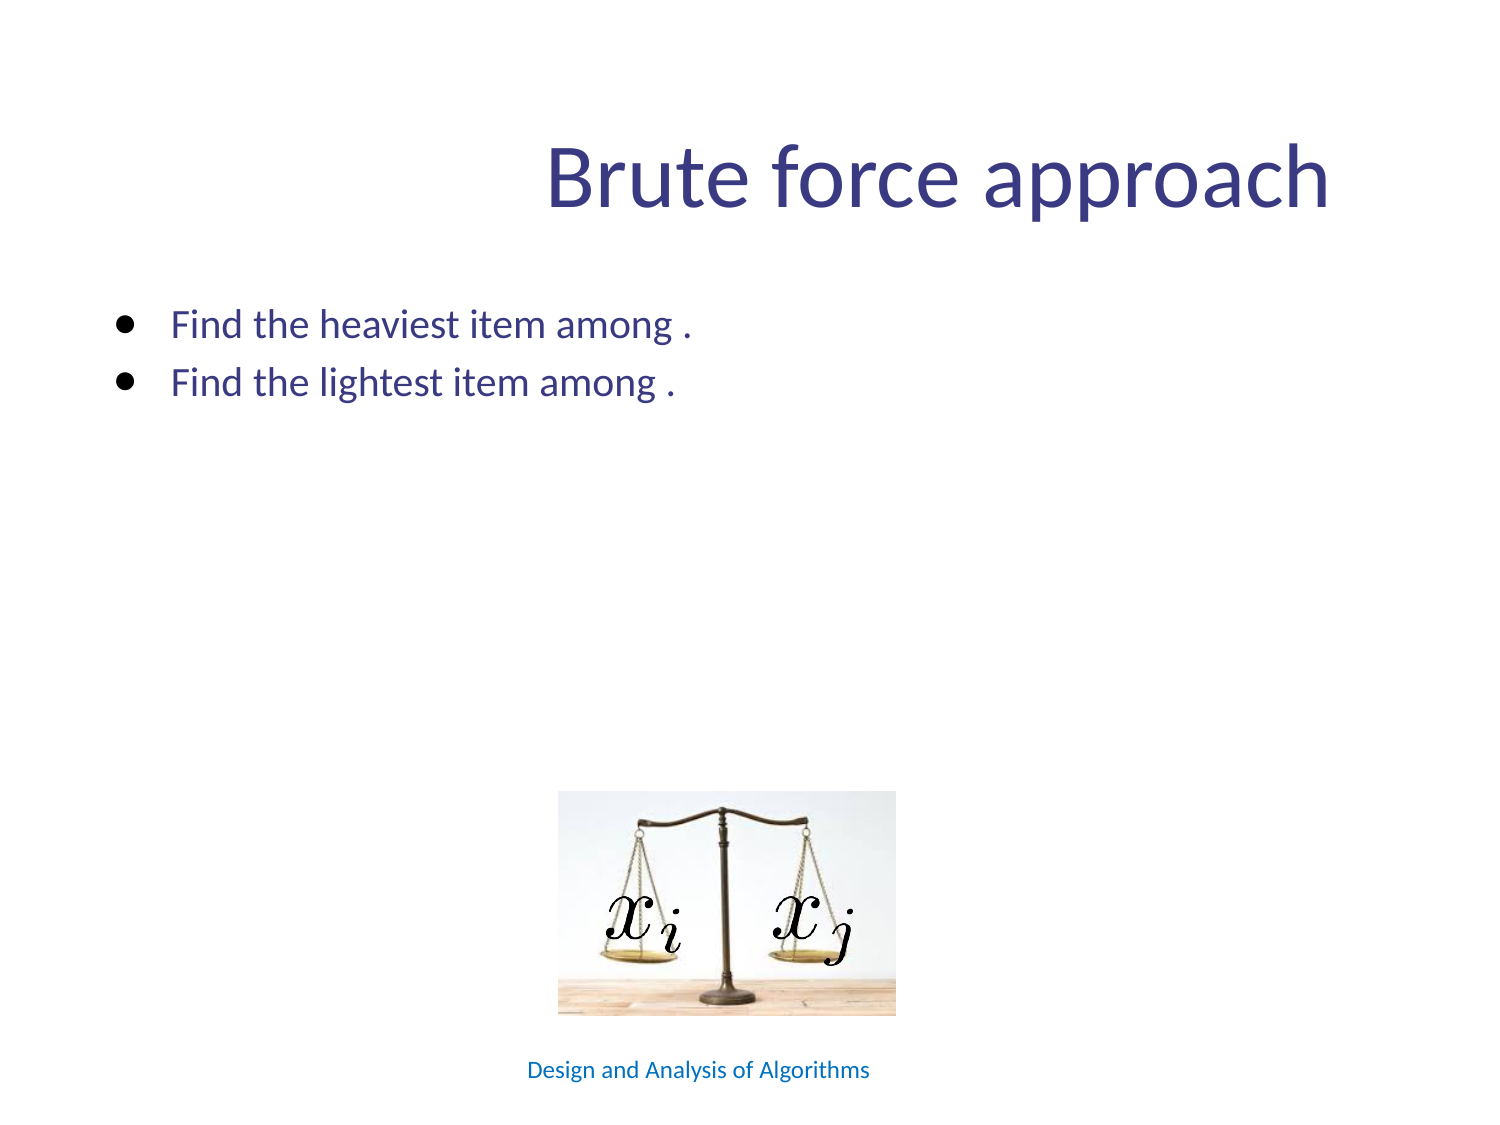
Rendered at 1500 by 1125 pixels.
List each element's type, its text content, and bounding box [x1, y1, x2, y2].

picture [558, 790, 896, 1016]
title Brute force approach [80, 100, 1500, 195]
text_box Design and Analysis of Algorithms [512, 1046, 988, 1107]
